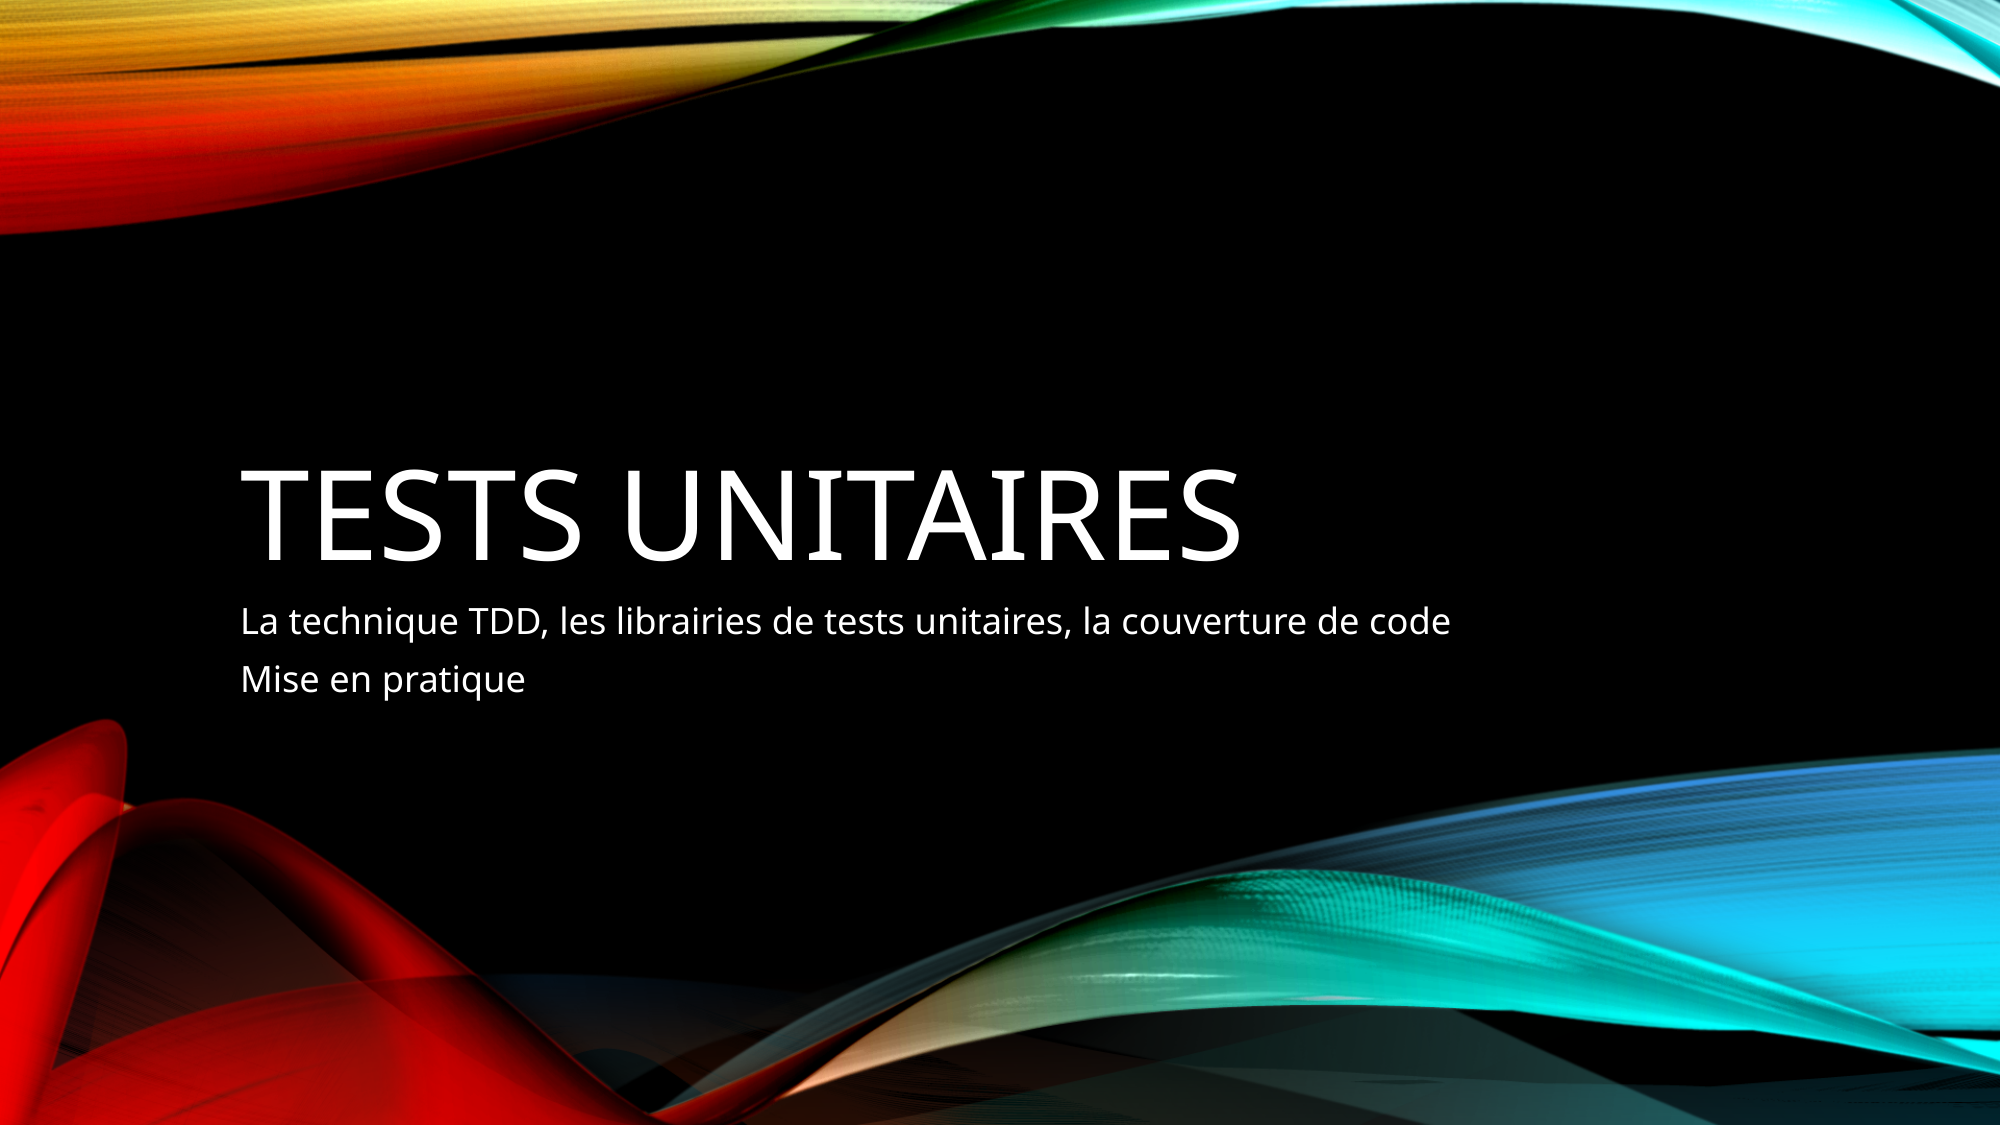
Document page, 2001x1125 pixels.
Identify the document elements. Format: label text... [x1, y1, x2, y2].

title Tests Unitaires [225, 295, 1775, 595]
picture [0, 0, 2000, 237]
subtitle La technique TDD, les librairies de tests unitaires, la couverture de code Mise en pratique [225, 595, 1775, 709]
picture [0, 717, 2000, 1125]
